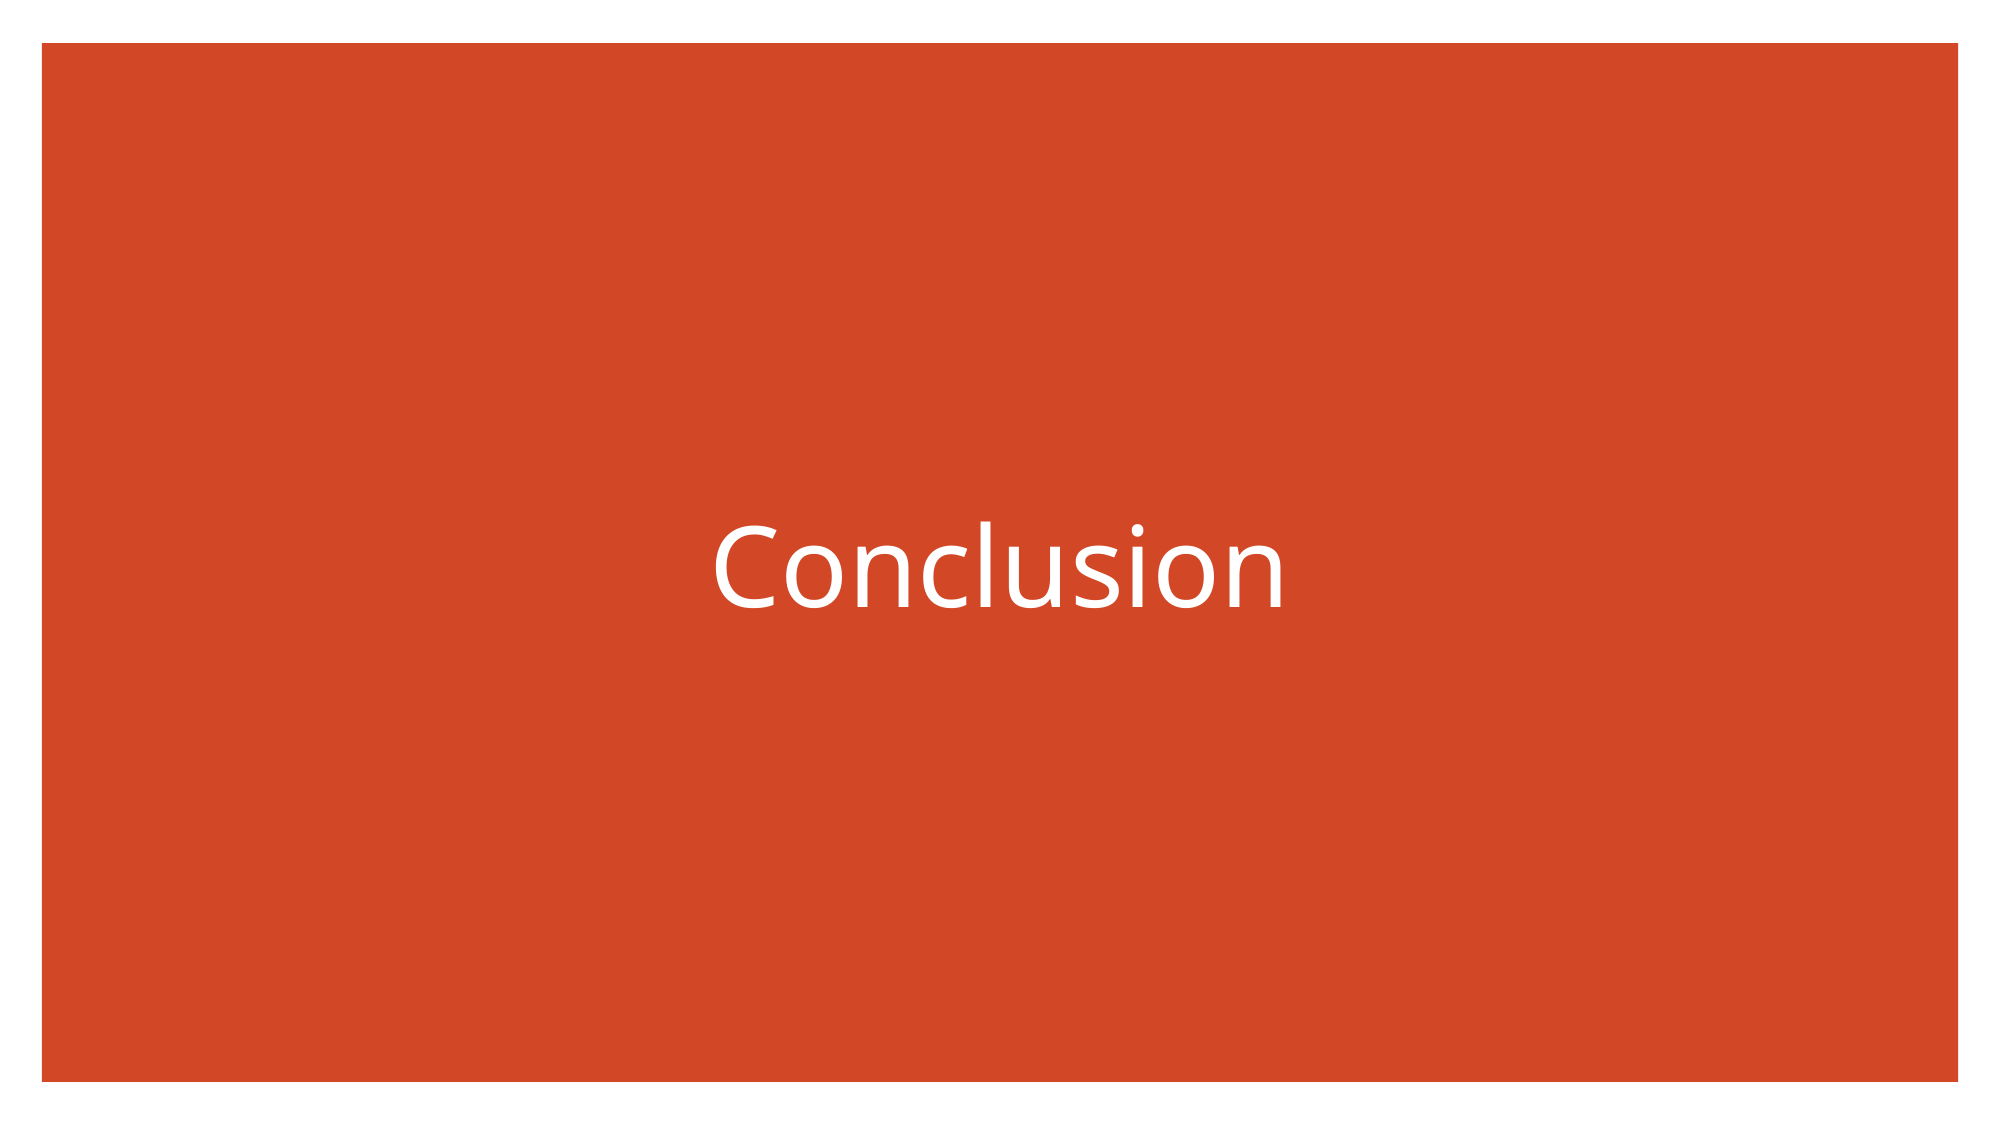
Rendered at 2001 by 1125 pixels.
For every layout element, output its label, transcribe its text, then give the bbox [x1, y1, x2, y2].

title Conclusion [137, 366, 1863, 759]
